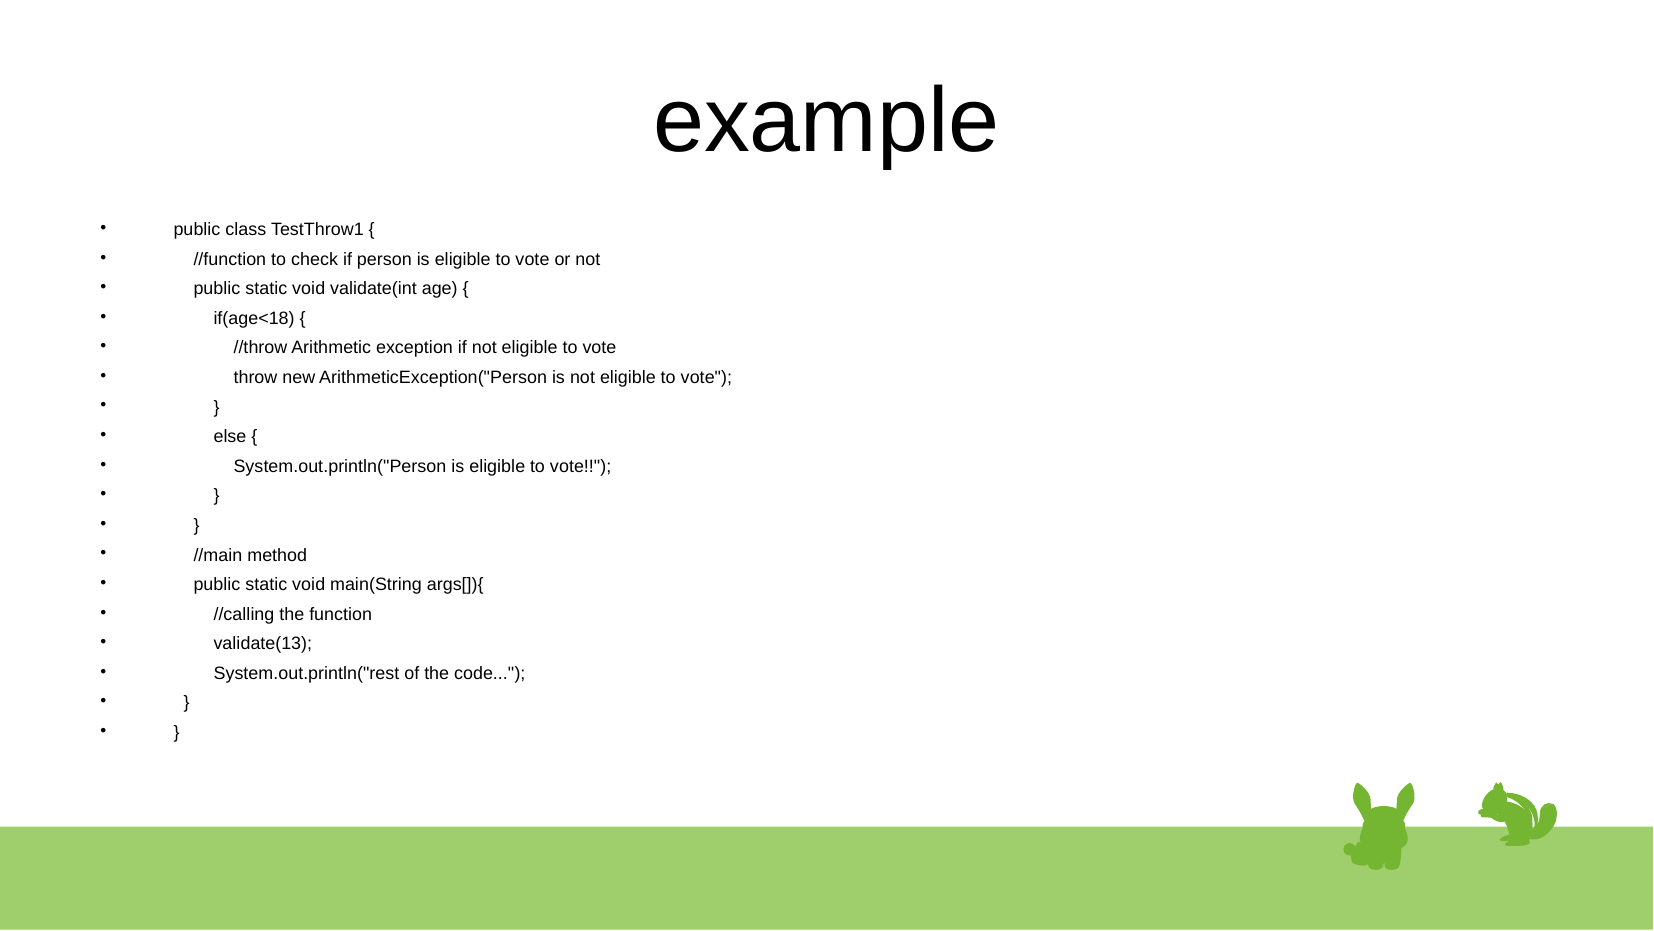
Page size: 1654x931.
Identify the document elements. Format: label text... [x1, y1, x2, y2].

title example [82, 37, 1571, 192]
list public class TestThrow1 { //function to check if person is eligible to vote or not public static void validate(int age) { if(age<18) { //throw Arithmetic exception if not eligible to vote throw new ArithmeticException("Person is not eligible to vote"); } else { System.out.println("Person is eligible to vote!!"); } } //main method public static void main(String args[]){ //calling the function validate(13); System.out.println("rest of the code..."); } } [82, 217, 1571, 757]
